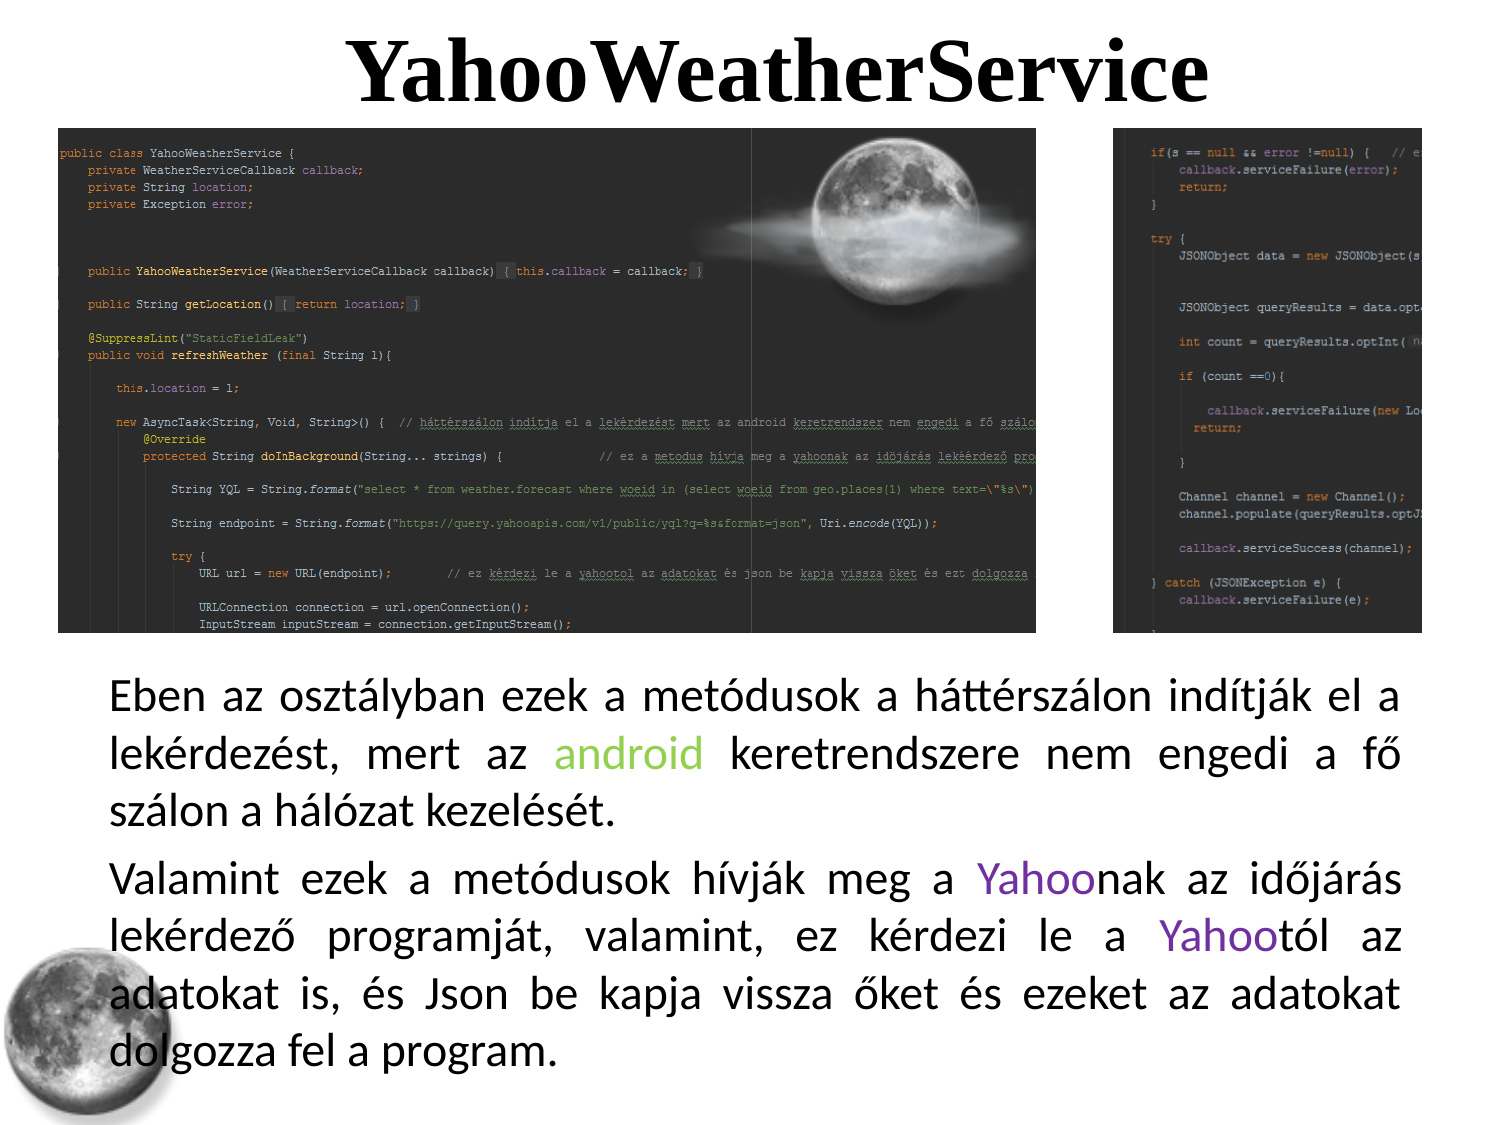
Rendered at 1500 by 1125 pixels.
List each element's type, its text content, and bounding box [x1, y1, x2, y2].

title YahooWeatherService [140, 0, 1416, 129]
picture [1113, 128, 1422, 634]
picture [58, 93, 1045, 634]
picture [0, 902, 236, 1125]
subtitle Eben az osztályban ezek a metódusok a háttérszálon indítják el a lekérdezést, mert az android keretrendszere nem engedi a fő szálon a hálózat kezelését. Valamint ezek a metódusok hívják meg a Yahoonak az időjárás lekérdező programját, valamint, ez kérdezi le a Yahootól az adatokat is, és Json be kapja vissza őket és ezeket az adatokat dolgozza fel a program. [93, 656, 1418, 1085]
